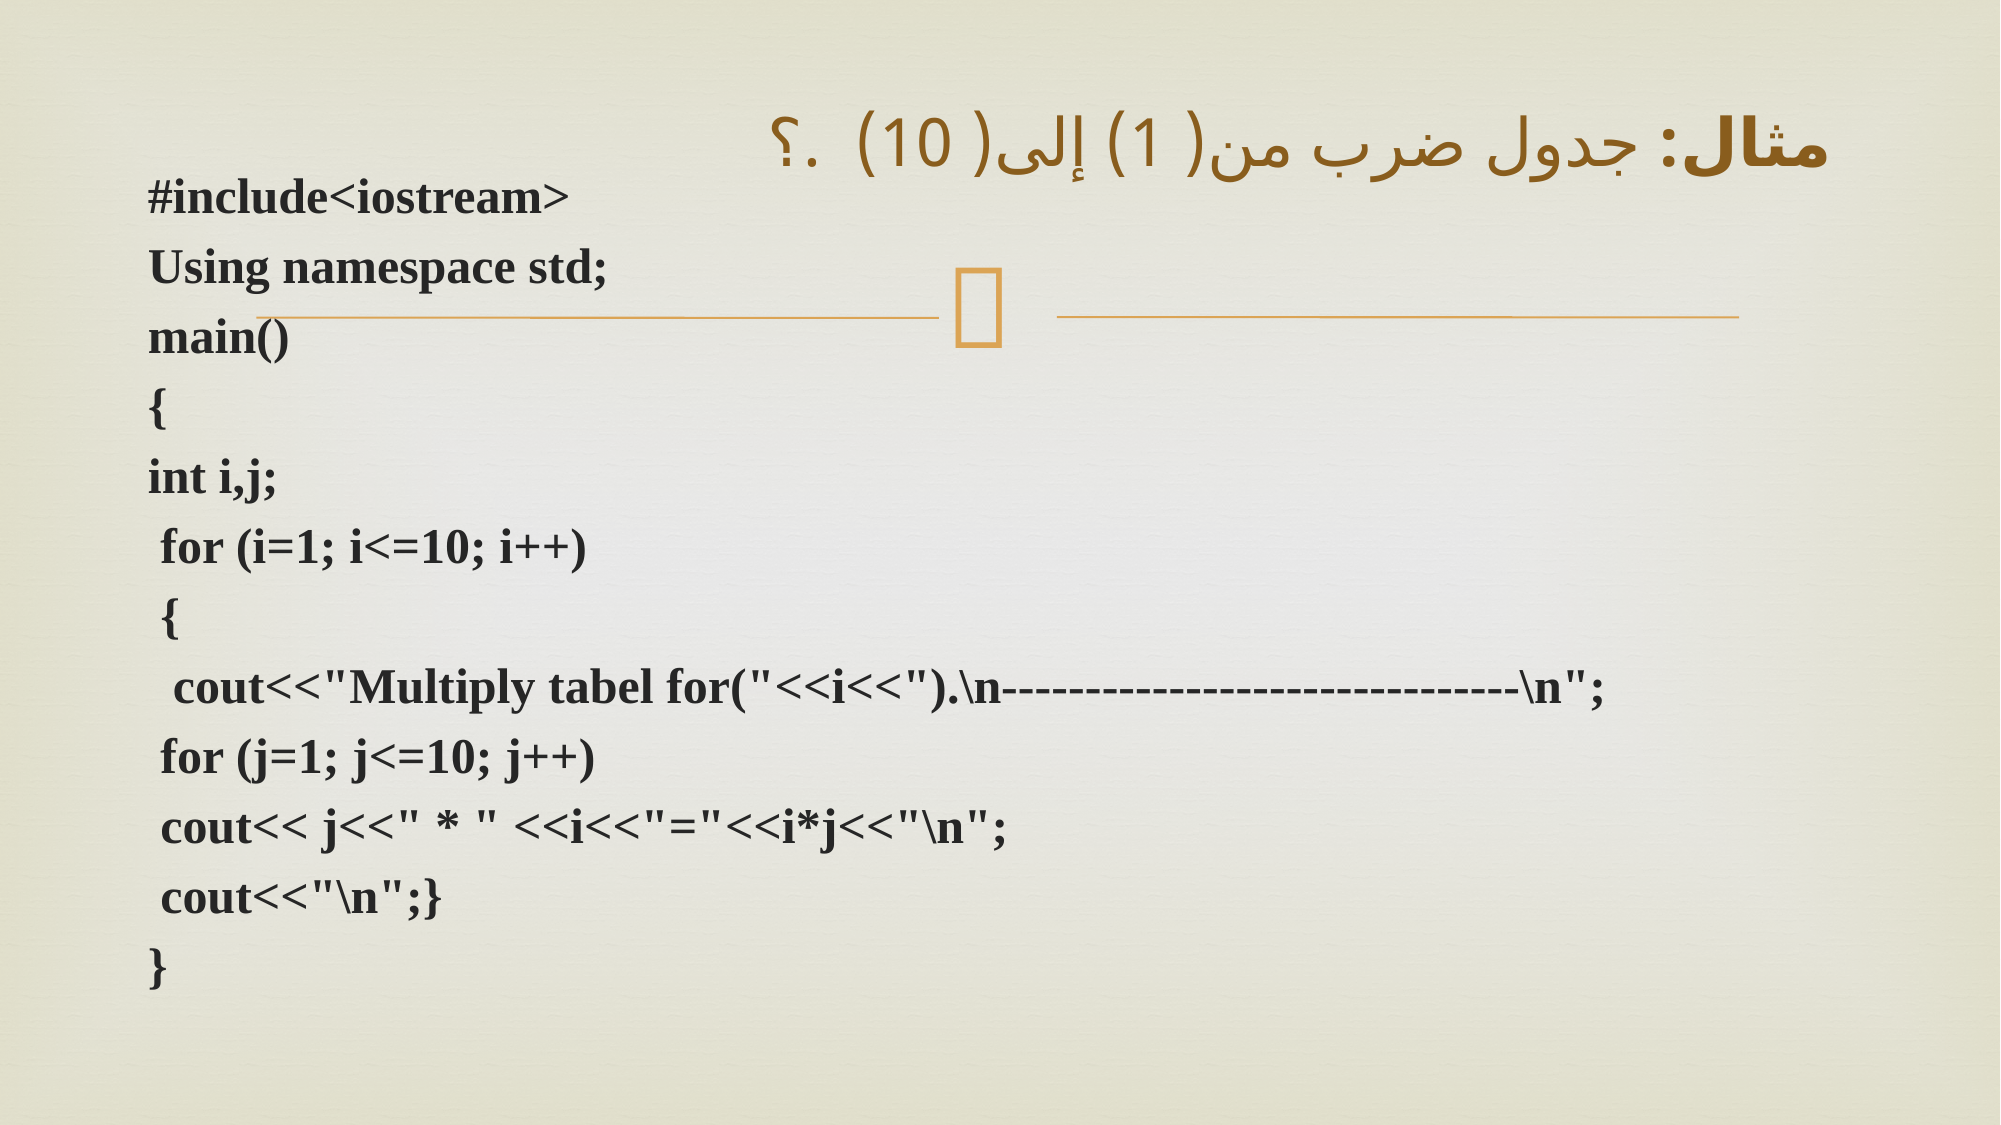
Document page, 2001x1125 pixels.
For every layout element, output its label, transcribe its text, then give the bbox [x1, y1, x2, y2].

title مثال: جدول ضرب من( 1) إلى( 10) .؟ [150, 93, 1848, 267]
list #include<iostream> Using namespace std; main() { int i,j; for (i=1; i<=10; i++) { cout<<"Multiply tabel for("<<i<<").\n-------------------------------\n"; for (j=1; j<=10; j++) cout<< j<<" * " <<i<<"="<<i*j<<"\n"; cout<<"\n";} } [132, 156, 1824, 969]
